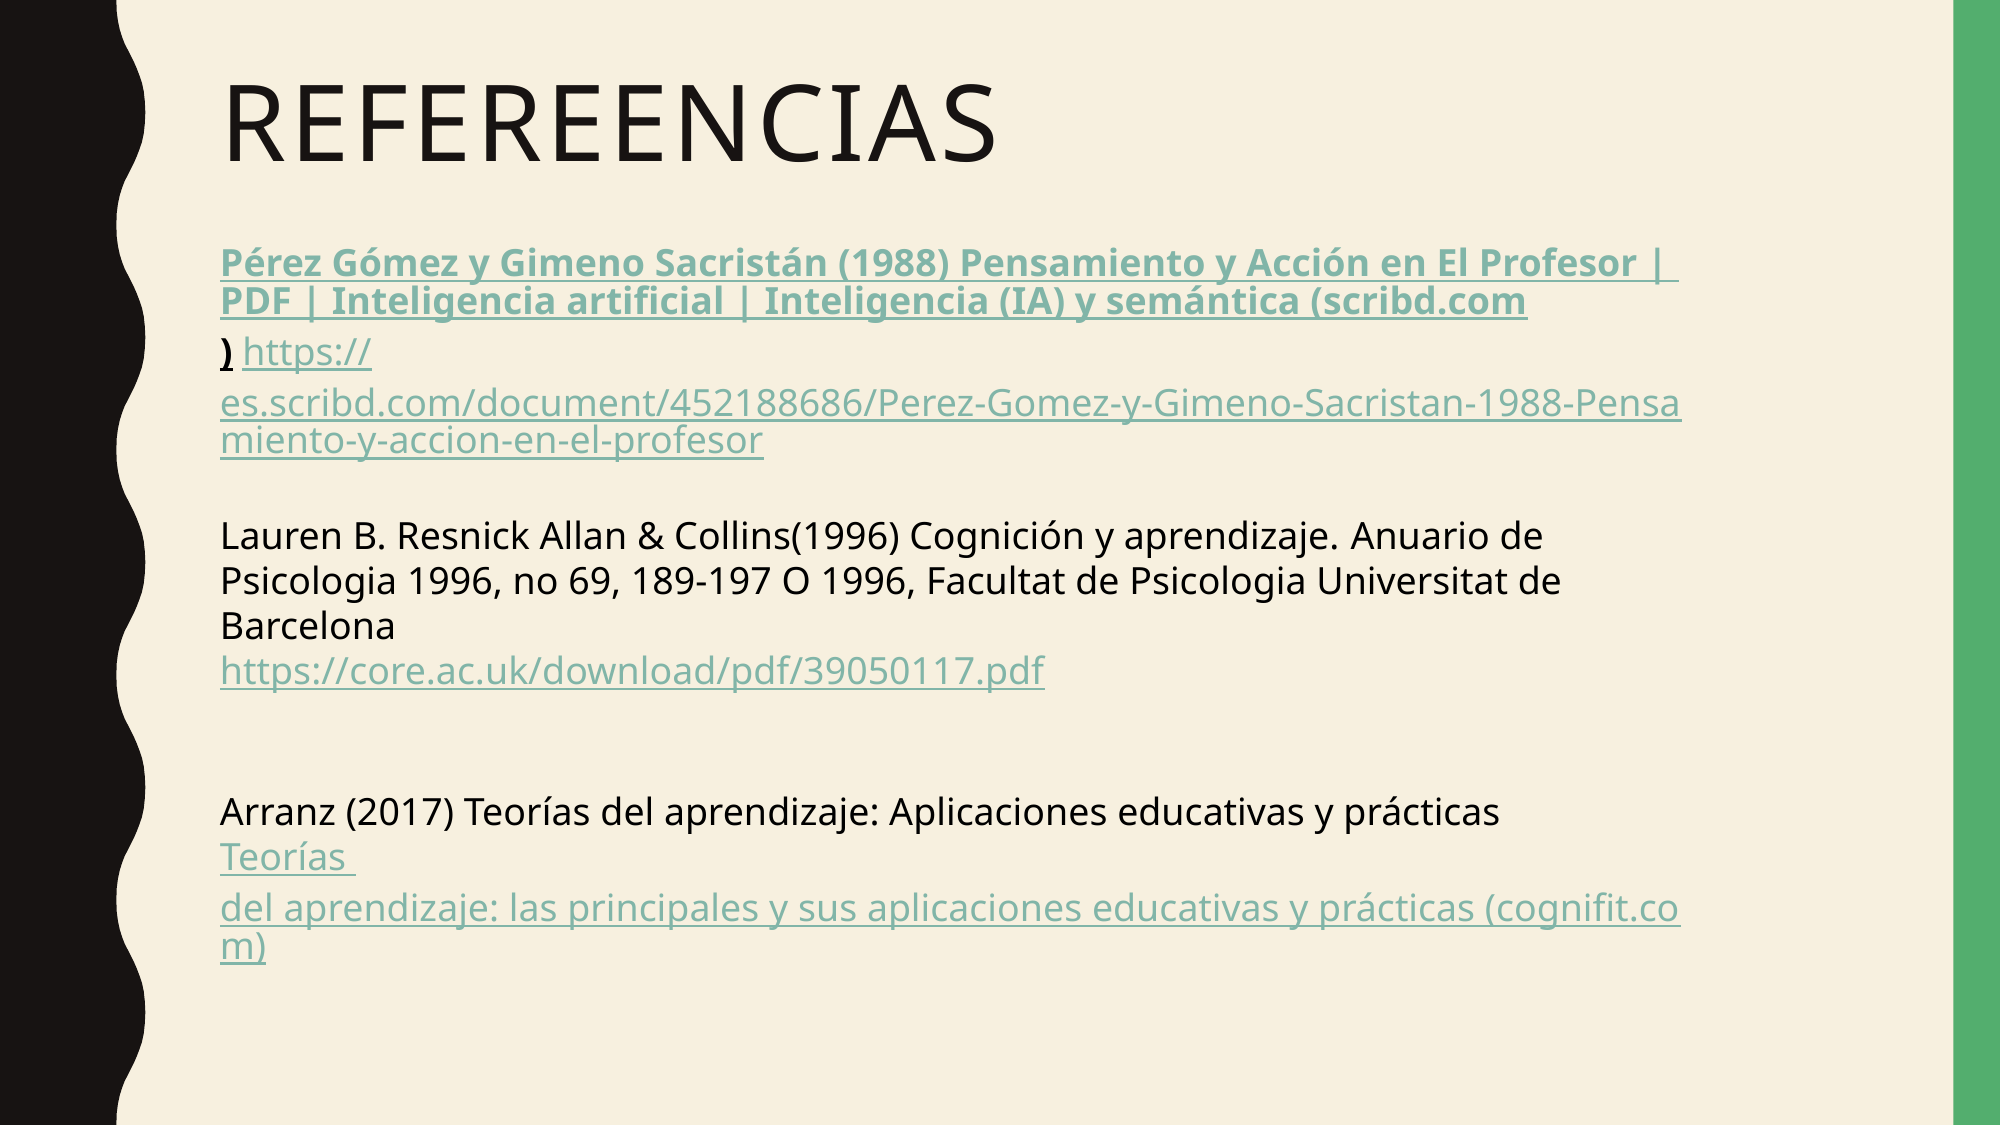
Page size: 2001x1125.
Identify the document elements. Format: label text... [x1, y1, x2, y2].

text_box Pérez Gómez y Gimeno Sacristán (1988) Pensamiento y Acción en El Profesor | PDF | Inteligencia artificial | Inteligencia (IA) y semántica (scribd.com) https://es.scribd.com/document/452188686/Perez-Gomez-y-Gimeno-Sacristan-1988-Pensamiento-y-accion-en-el-profesor Lauren B. Resnick Allan & Collins(1996) Cognición y aprendizaje. Anuario de Psicologia 1996, no 69, 189-197 O 1996, Facultat de Psicologia Universitat de Barcelona https://core.ac.uk/download/pdf/39050117.pdf Arranz (2017) Teorías del aprendizaje: Aplicaciones educativas y prácticas Teorías del aprendizaje: las principales y sus aplicaciones educativas y prácticas (cognifit.com) [205, 231, 1709, 913]
title REFEREENCIAS [205, 62, 1875, 308]
